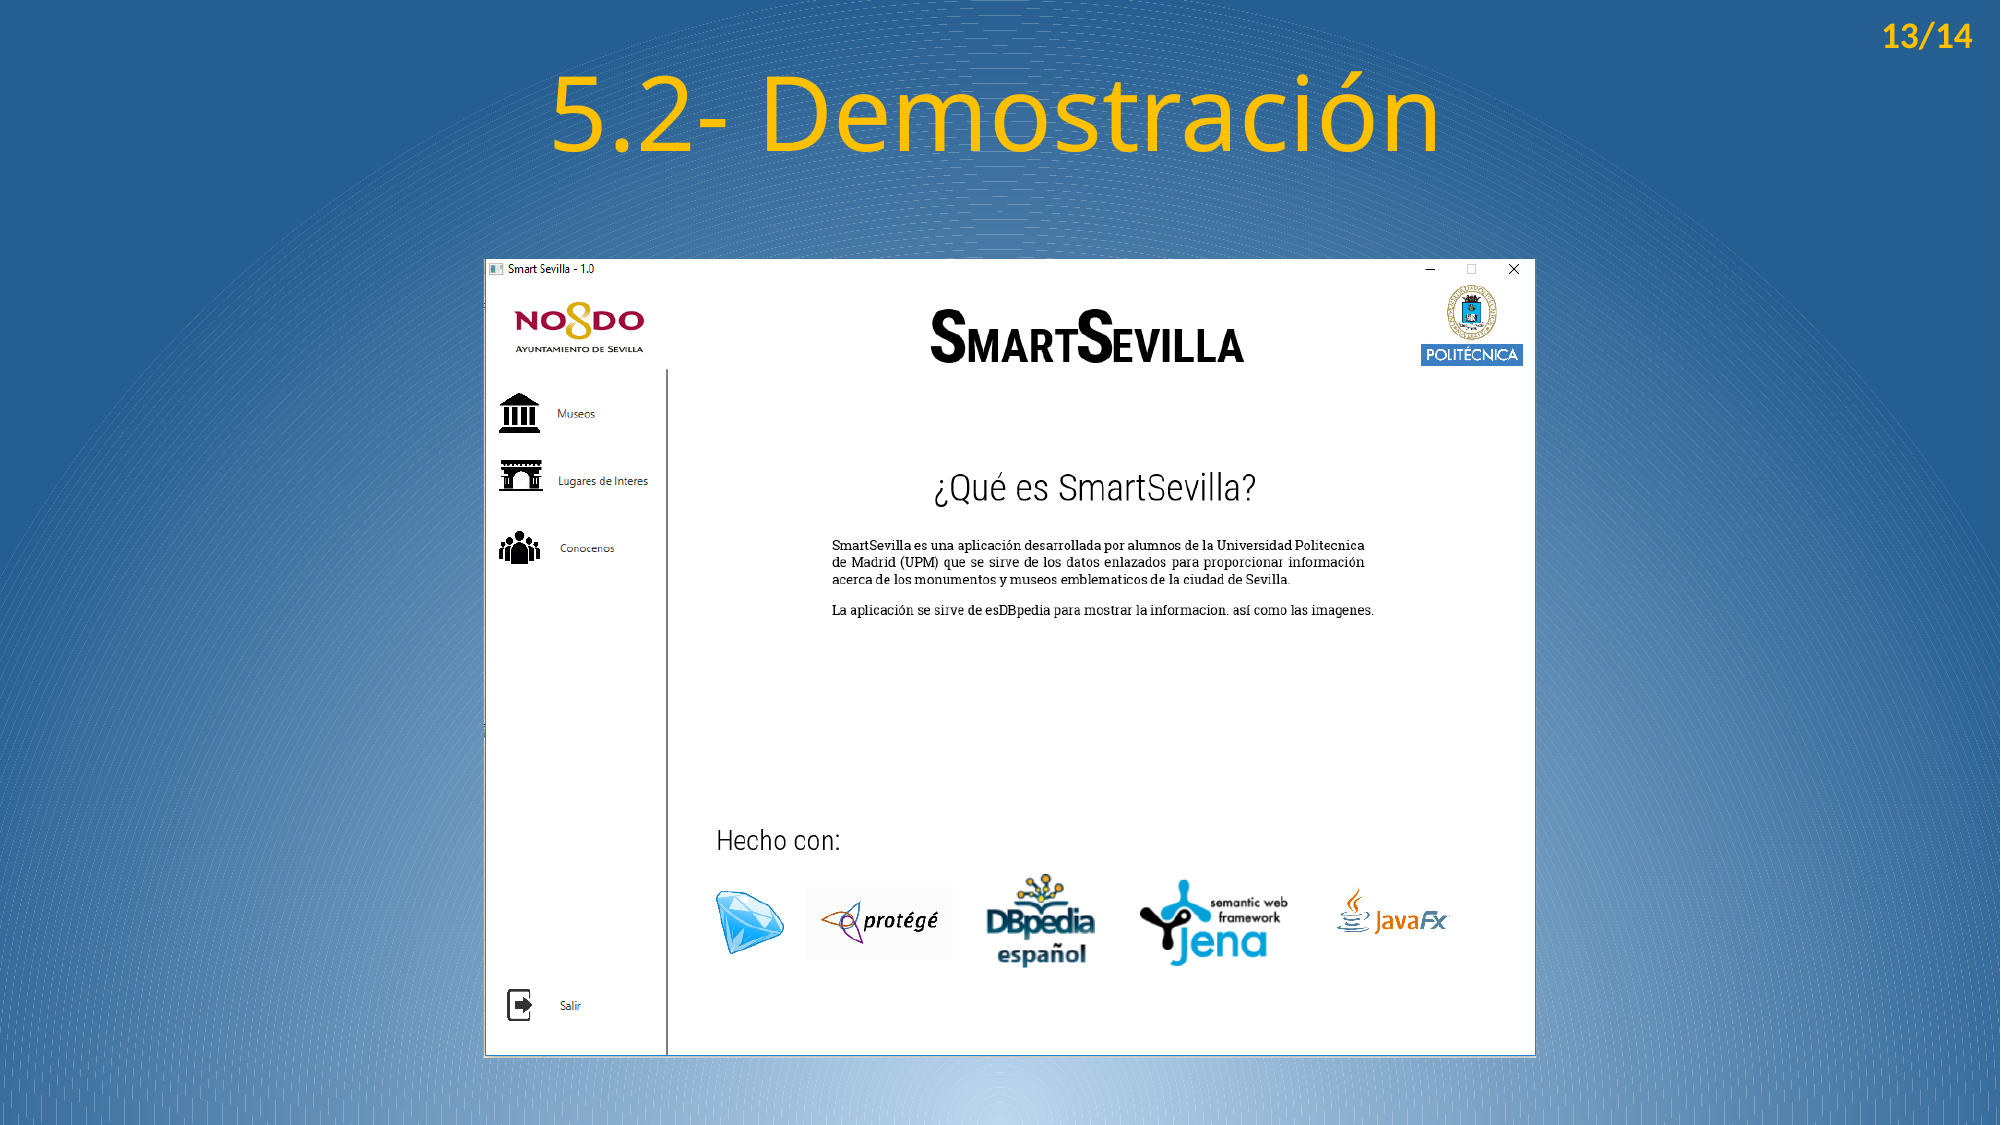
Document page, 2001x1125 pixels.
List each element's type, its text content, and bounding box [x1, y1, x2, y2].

subtitle 5.2- Demostración [336, 54, 1684, 203]
text_box 13/14 [1854, 3, 2000, 64]
picture [483, 259, 1537, 1058]
